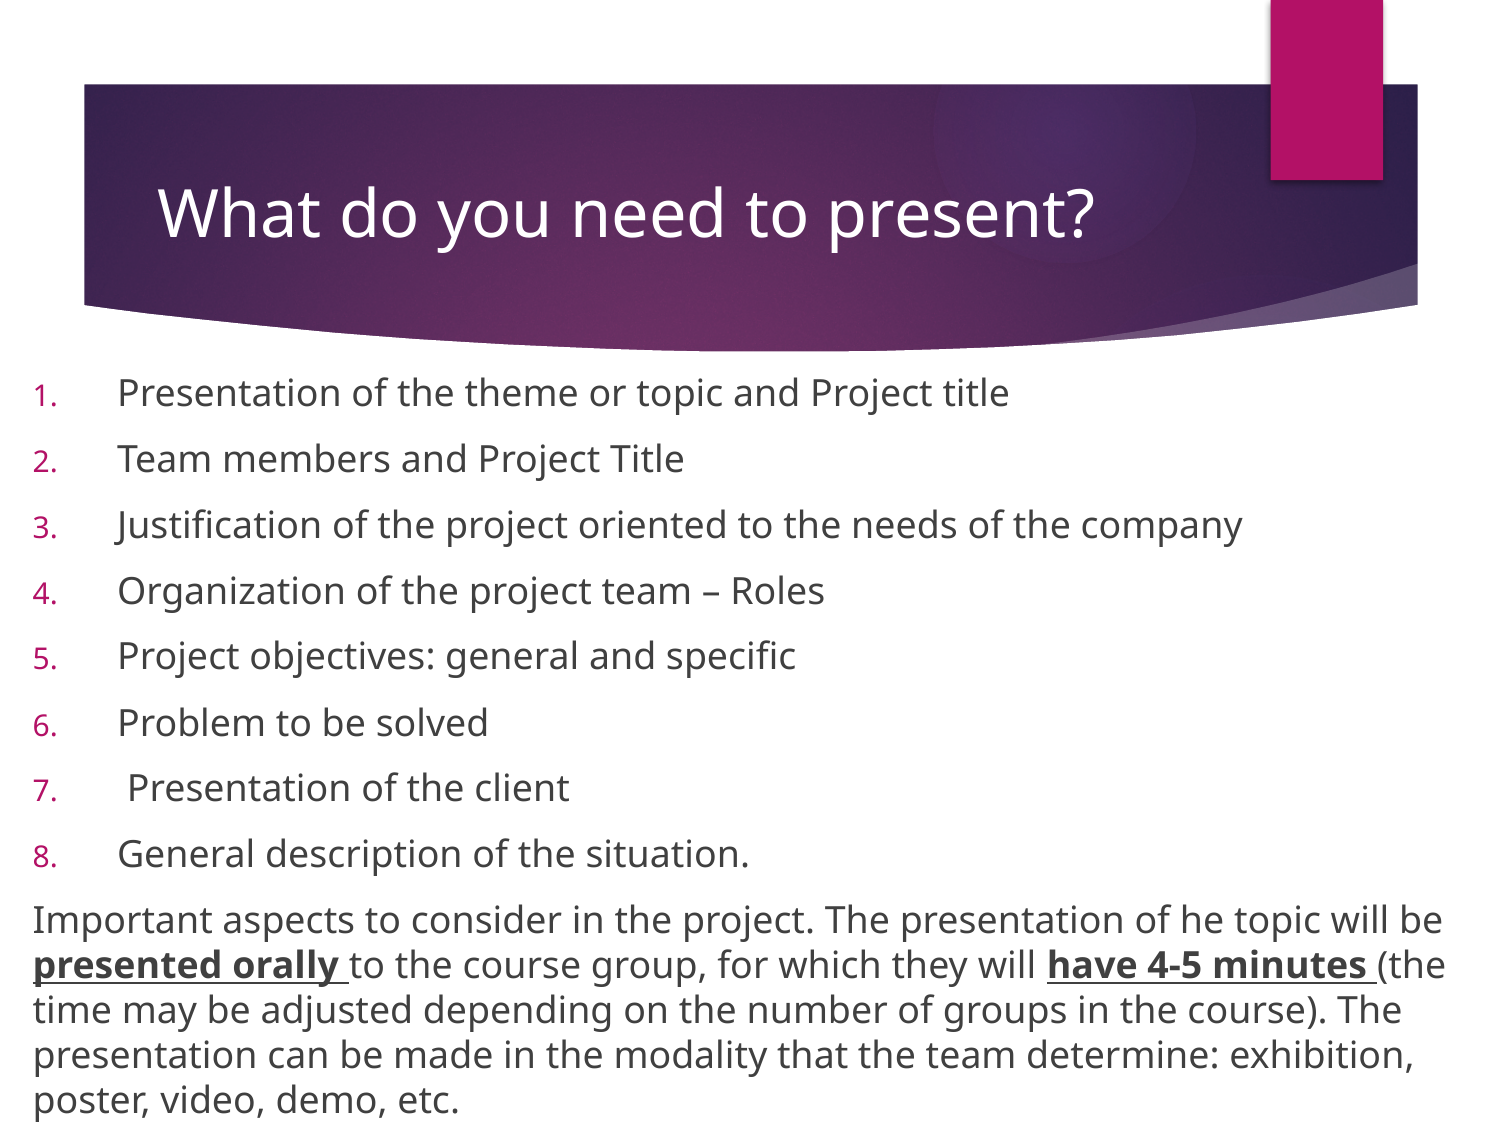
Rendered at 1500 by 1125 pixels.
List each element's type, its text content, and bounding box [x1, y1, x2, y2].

title What do you need to present? [142, 152, 1183, 269]
list Presentation of the theme or topic and Project title Team members and Project Title Justification of the project oriented to the needs of the company Organization of the project team – Roles Project objectives: general and specific Problem to be solved Presentation of the client General description of the situation. Important aspects to consider in the project. The presentation of he topic will be presented orally to the course group, for which they will have 4-5 minutes (the time may be adjusted depending on the number of groups in the course). The presentation can be made in the modality that the team determine: exhibition, poster, video, demo, etc. [17, 361, 1483, 894]
